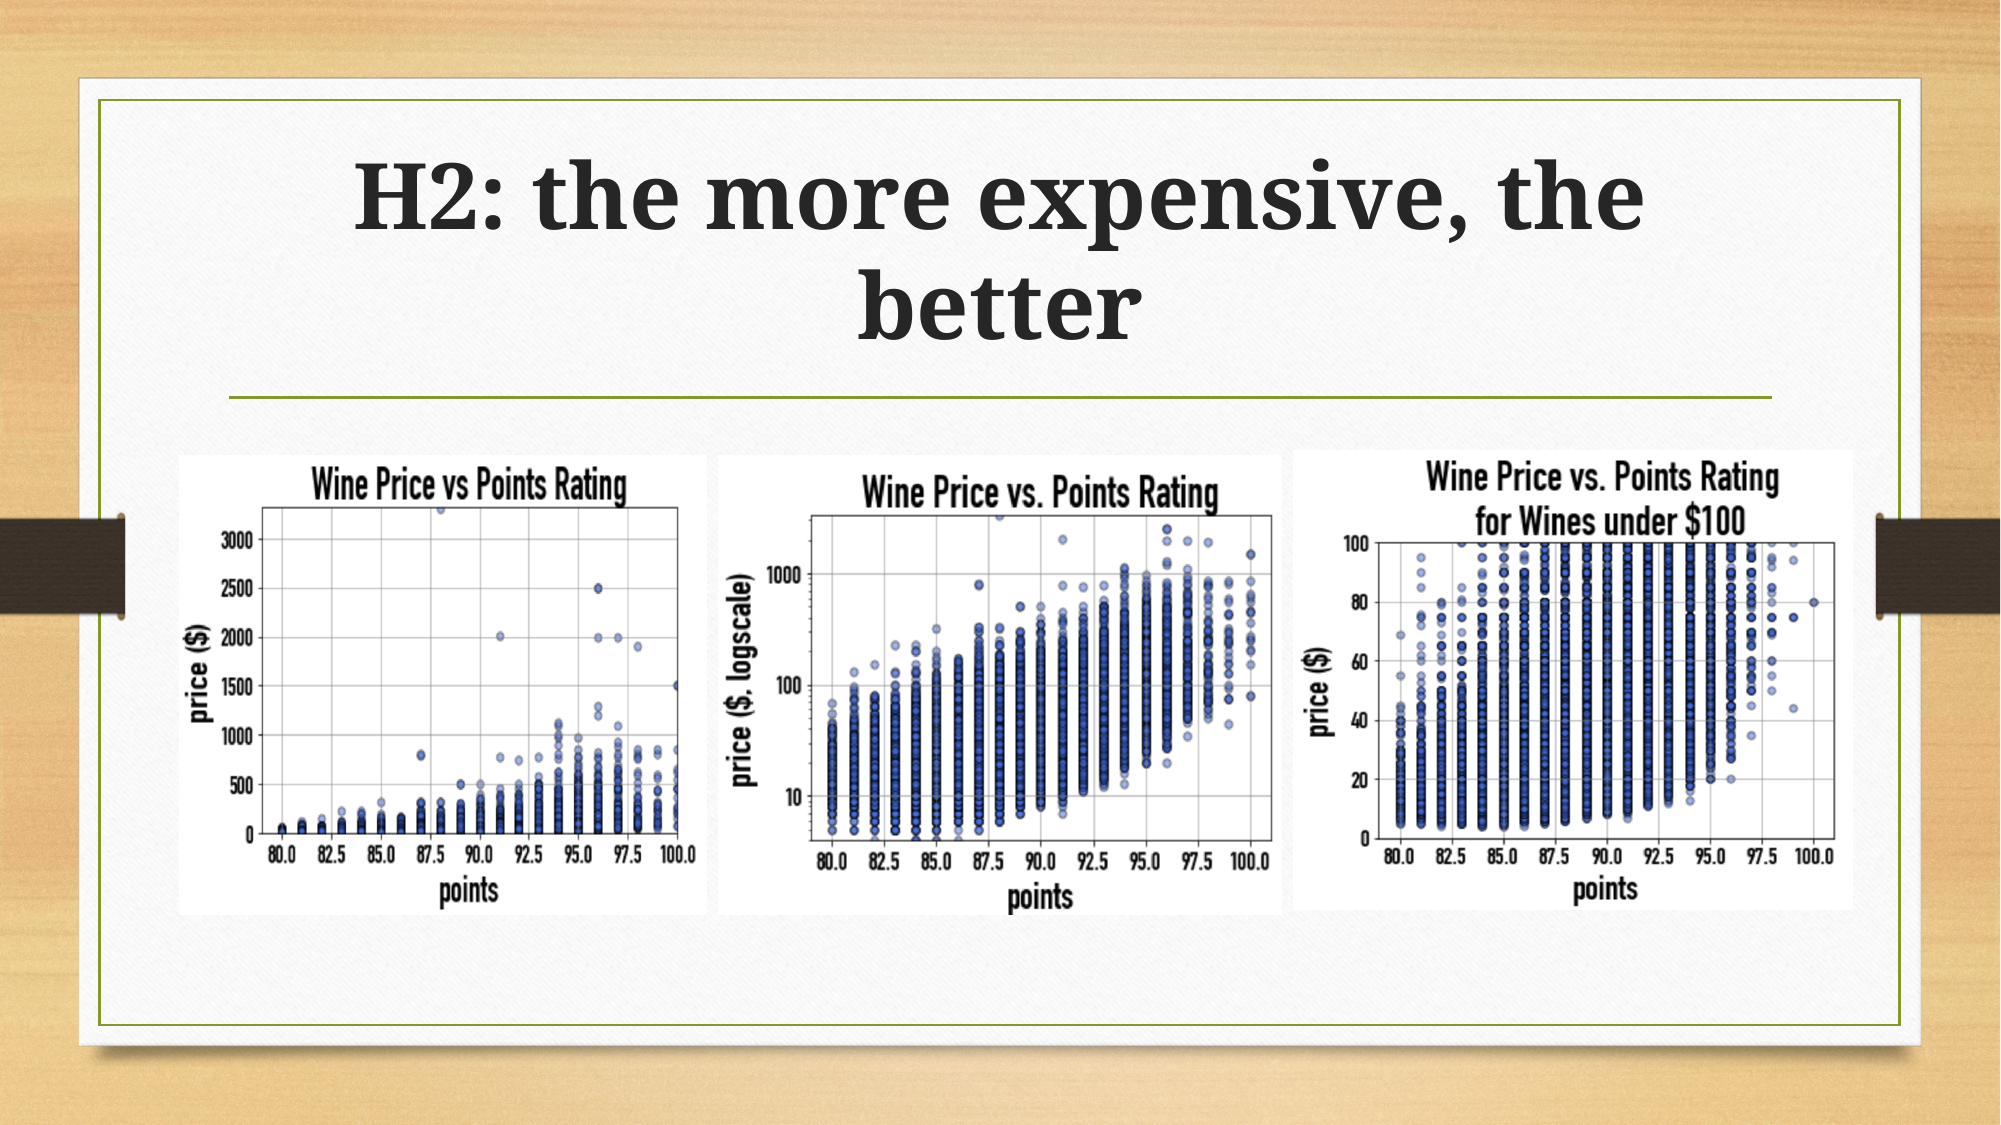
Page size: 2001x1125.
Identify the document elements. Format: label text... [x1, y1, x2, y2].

picture [0, 0, 2001, 1125]
title H2: the more expensive, the better [213, 140, 1789, 355]
